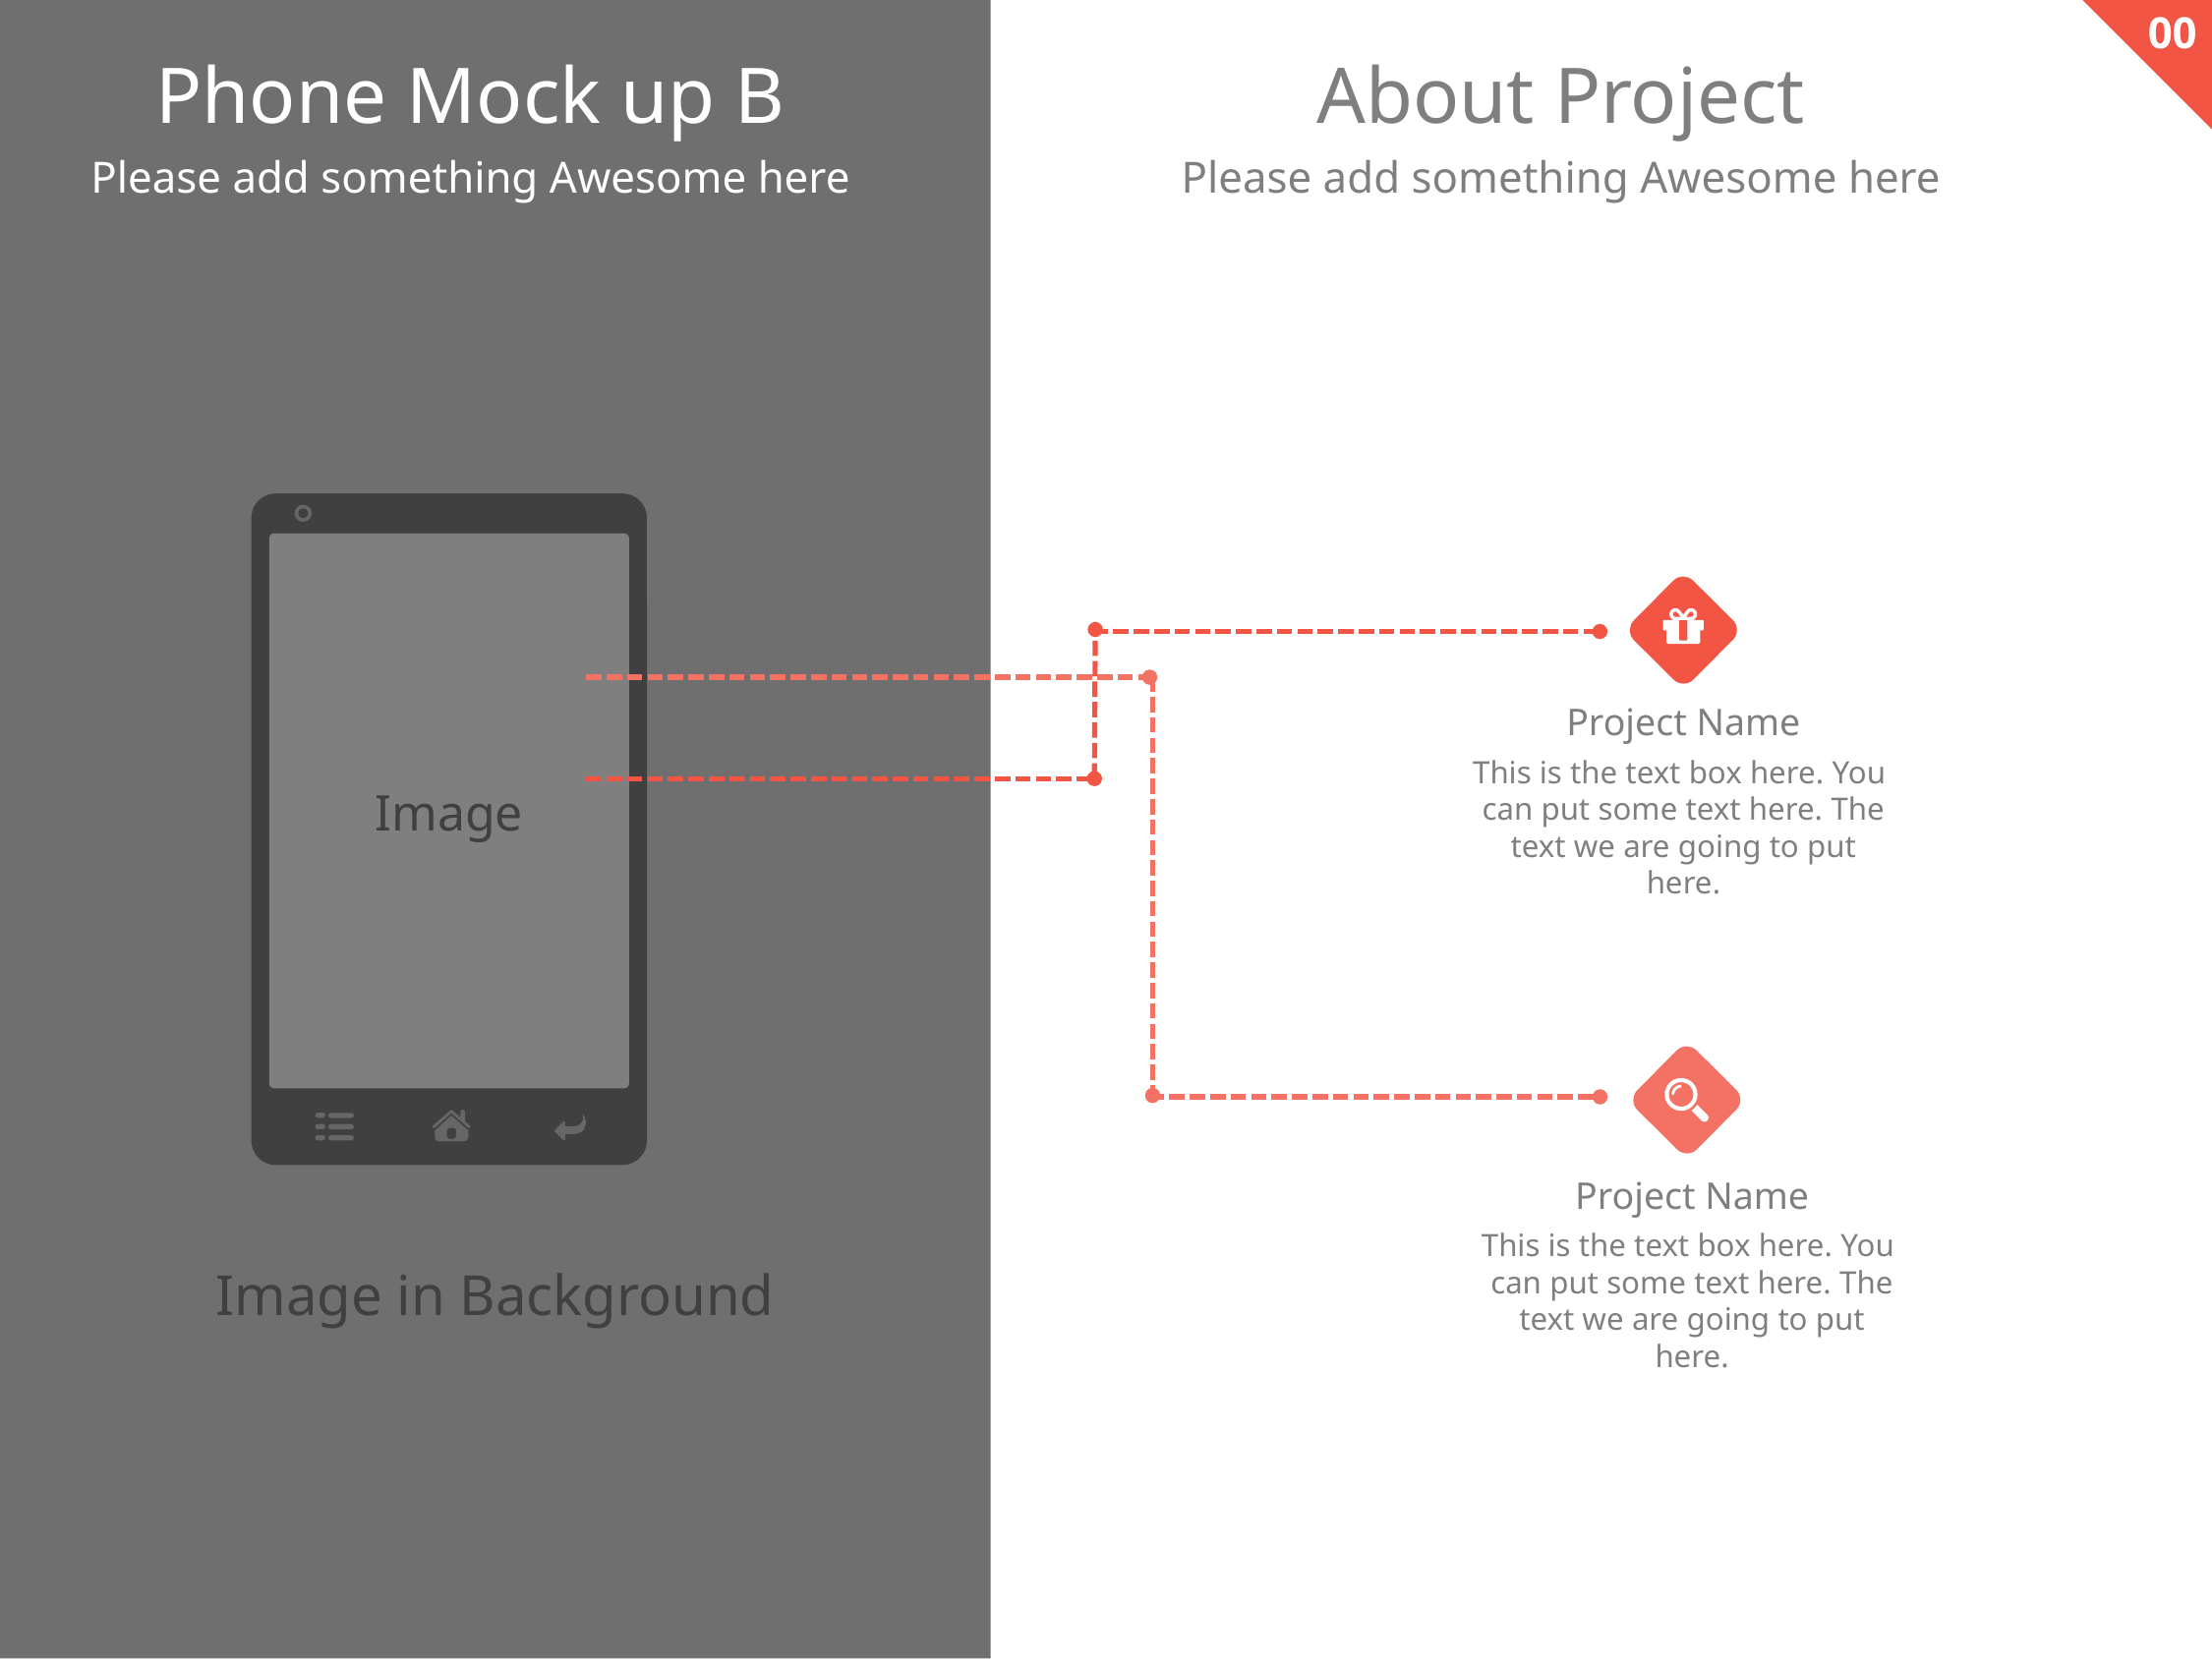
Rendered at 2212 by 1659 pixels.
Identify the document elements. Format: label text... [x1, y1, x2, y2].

text_box Image in Background [0, 0, 992, 1659]
text_box [1662, 607, 1704, 645]
text_box [1628, 575, 1738, 685]
text_box About Project [1302, 38, 1821, 143]
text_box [1467, 1165, 1918, 1346]
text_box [1458, 691, 1909, 873]
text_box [1664, 1077, 1709, 1122]
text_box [251, 493, 648, 1166]
text_box Please add something Awesome here [76, 143, 865, 209]
text_box [1632, 1045, 1742, 1155]
text_box Please add something Awesome here [1166, 143, 1956, 209]
text_box Phone Mock up B [141, 38, 800, 143]
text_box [2080, 0, 2212, 130]
